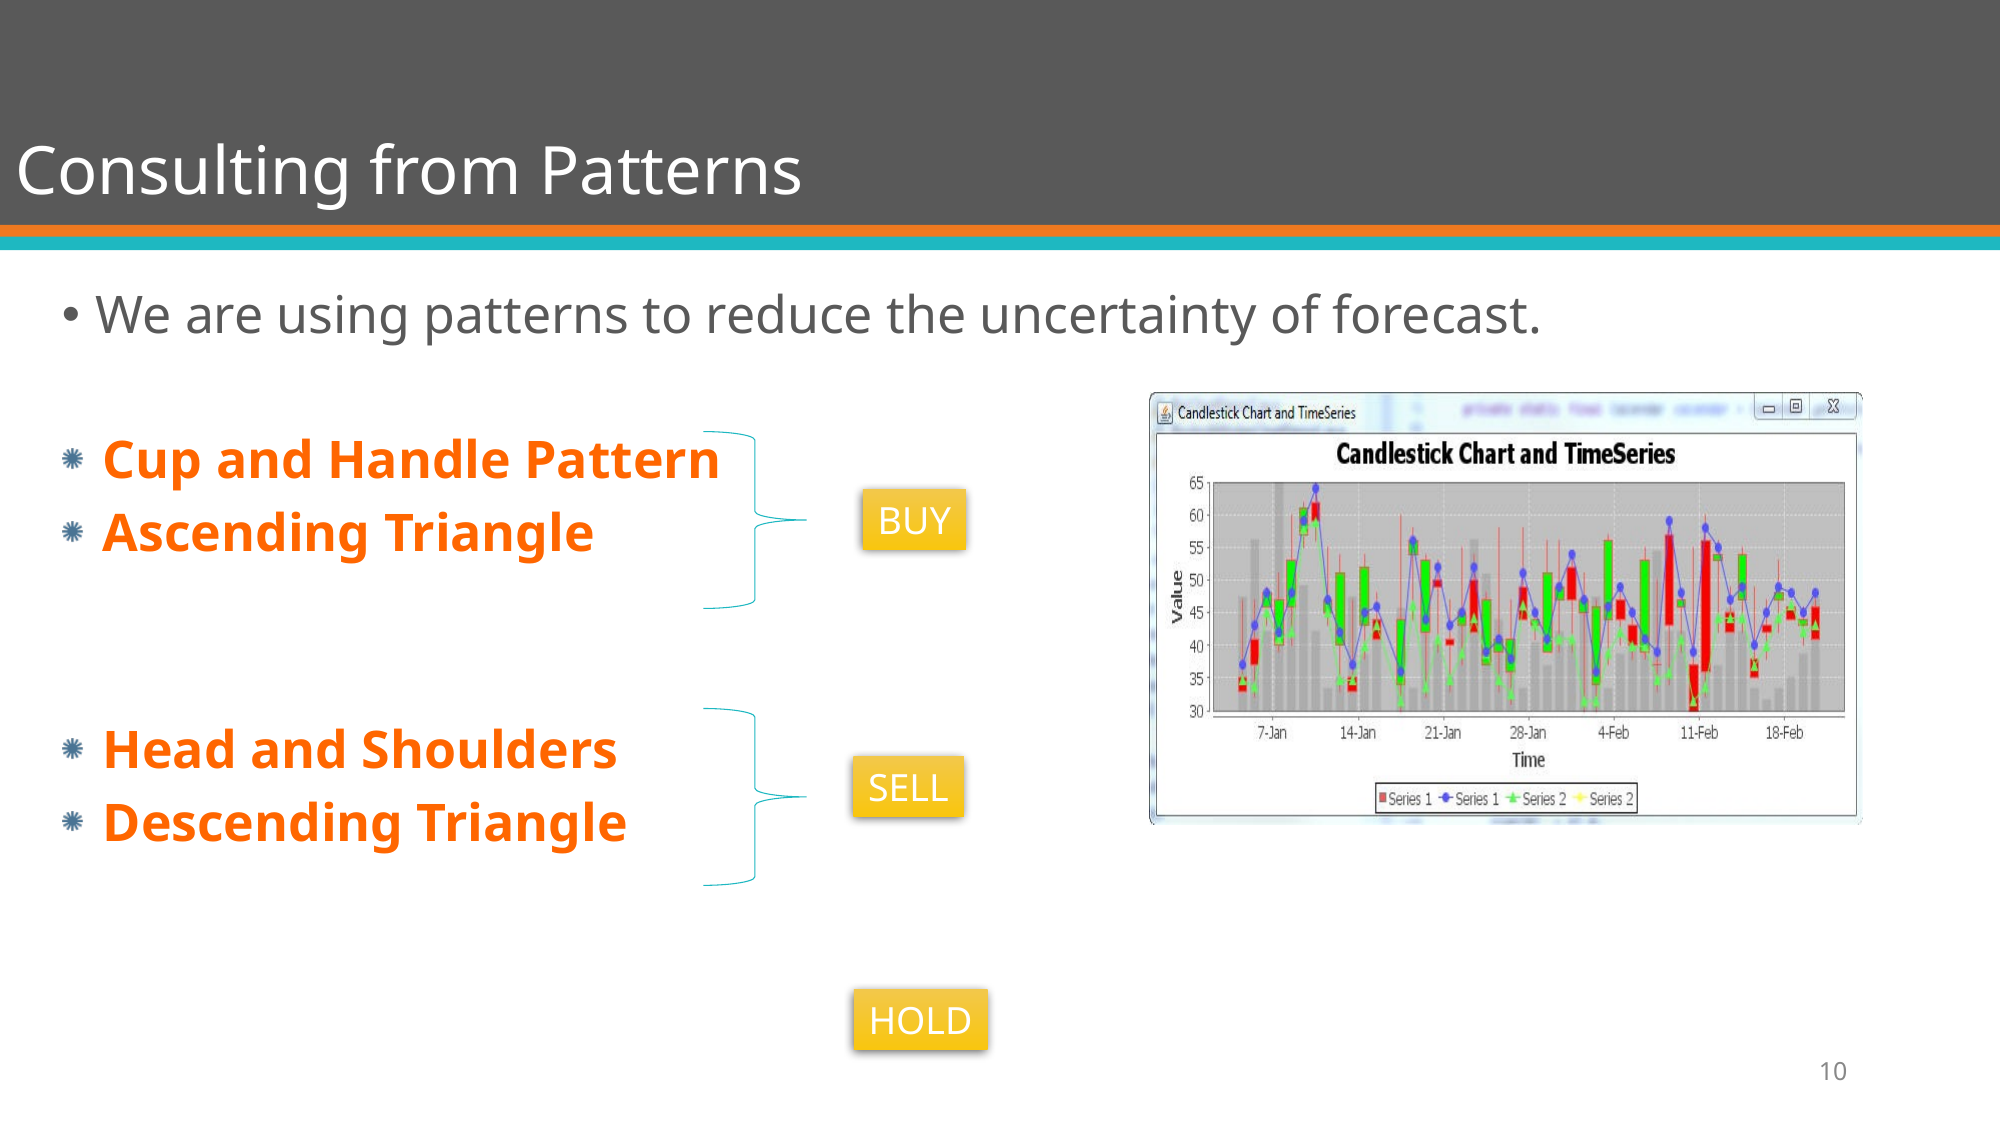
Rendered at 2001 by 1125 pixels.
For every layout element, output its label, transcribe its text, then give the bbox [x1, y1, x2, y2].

text_box BUY [862, 489, 966, 550]
picture [1149, 392, 1863, 825]
title Consulting from Patterns [0, 46, 1575, 217]
text_box HOLD [853, 989, 988, 1050]
picture [61, 520, 84, 543]
text_box SELL [853, 756, 964, 817]
list We are using patterns to reduce the uncertainty of forecast. Cup and Handle Pattern Ascending Triangle Head and Shoulders Descending Triangle [46, 281, 1945, 1084]
picture [61, 447, 84, 470]
text_box [703, 431, 807, 609]
slide_number 10 [1412, 1050, 1863, 1095]
picture [61, 737, 84, 760]
picture [61, 810, 84, 832]
text_box [703, 707, 807, 886]
